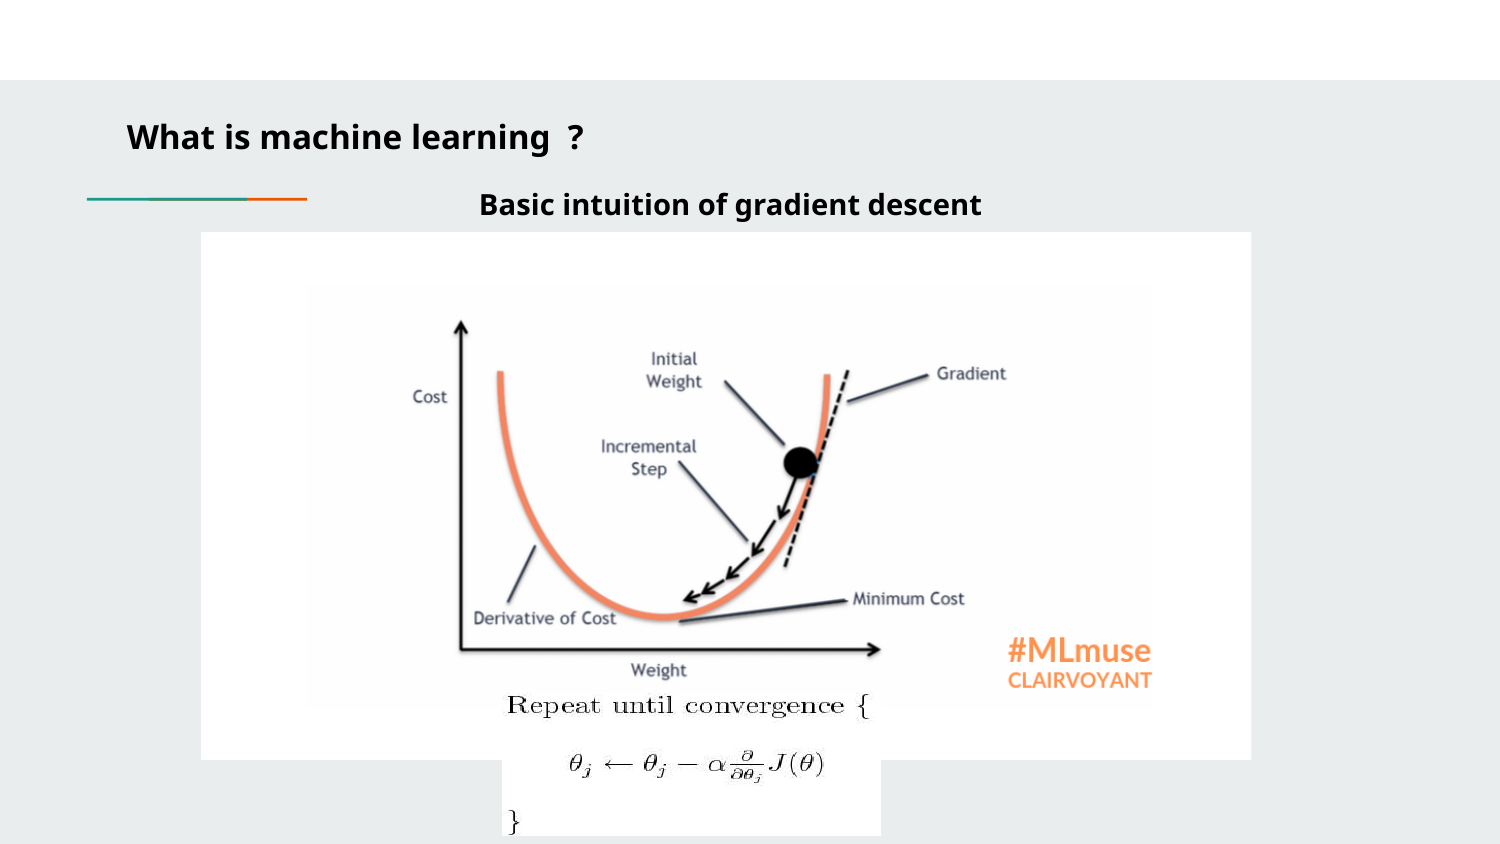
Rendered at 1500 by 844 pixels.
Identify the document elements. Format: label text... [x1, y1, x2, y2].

text_box Basic intuition of gradient descent [463, 171, 1037, 230]
text_box What is machine learning ? [111, 100, 794, 171]
picture [195, 231, 1252, 837]
